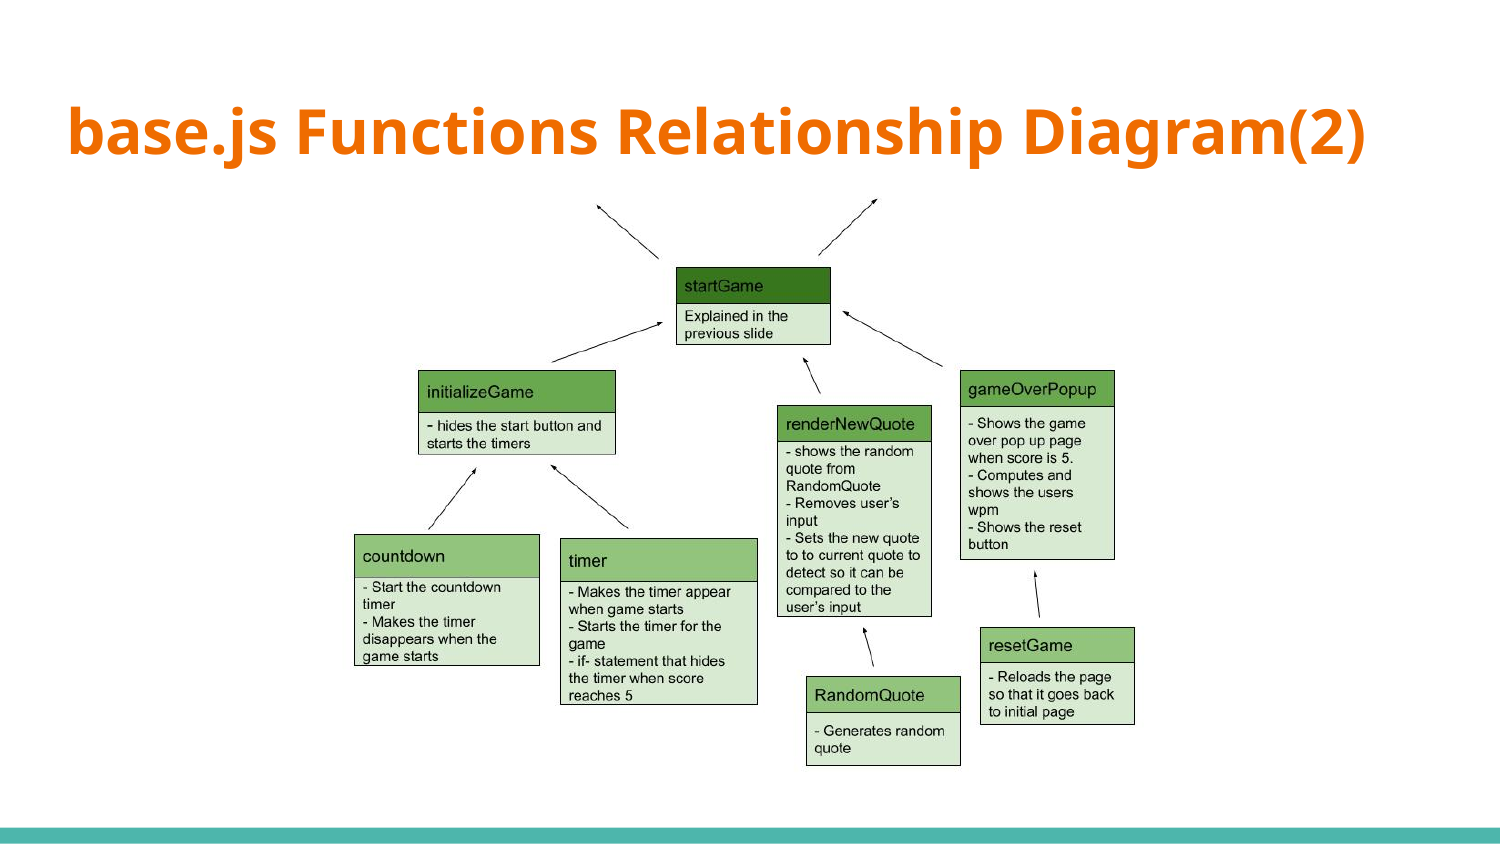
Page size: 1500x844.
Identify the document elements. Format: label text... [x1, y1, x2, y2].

picture [313, 188, 1187, 791]
title base.js Functions Relationship Diagram(2) [51, 72, 1449, 189]
